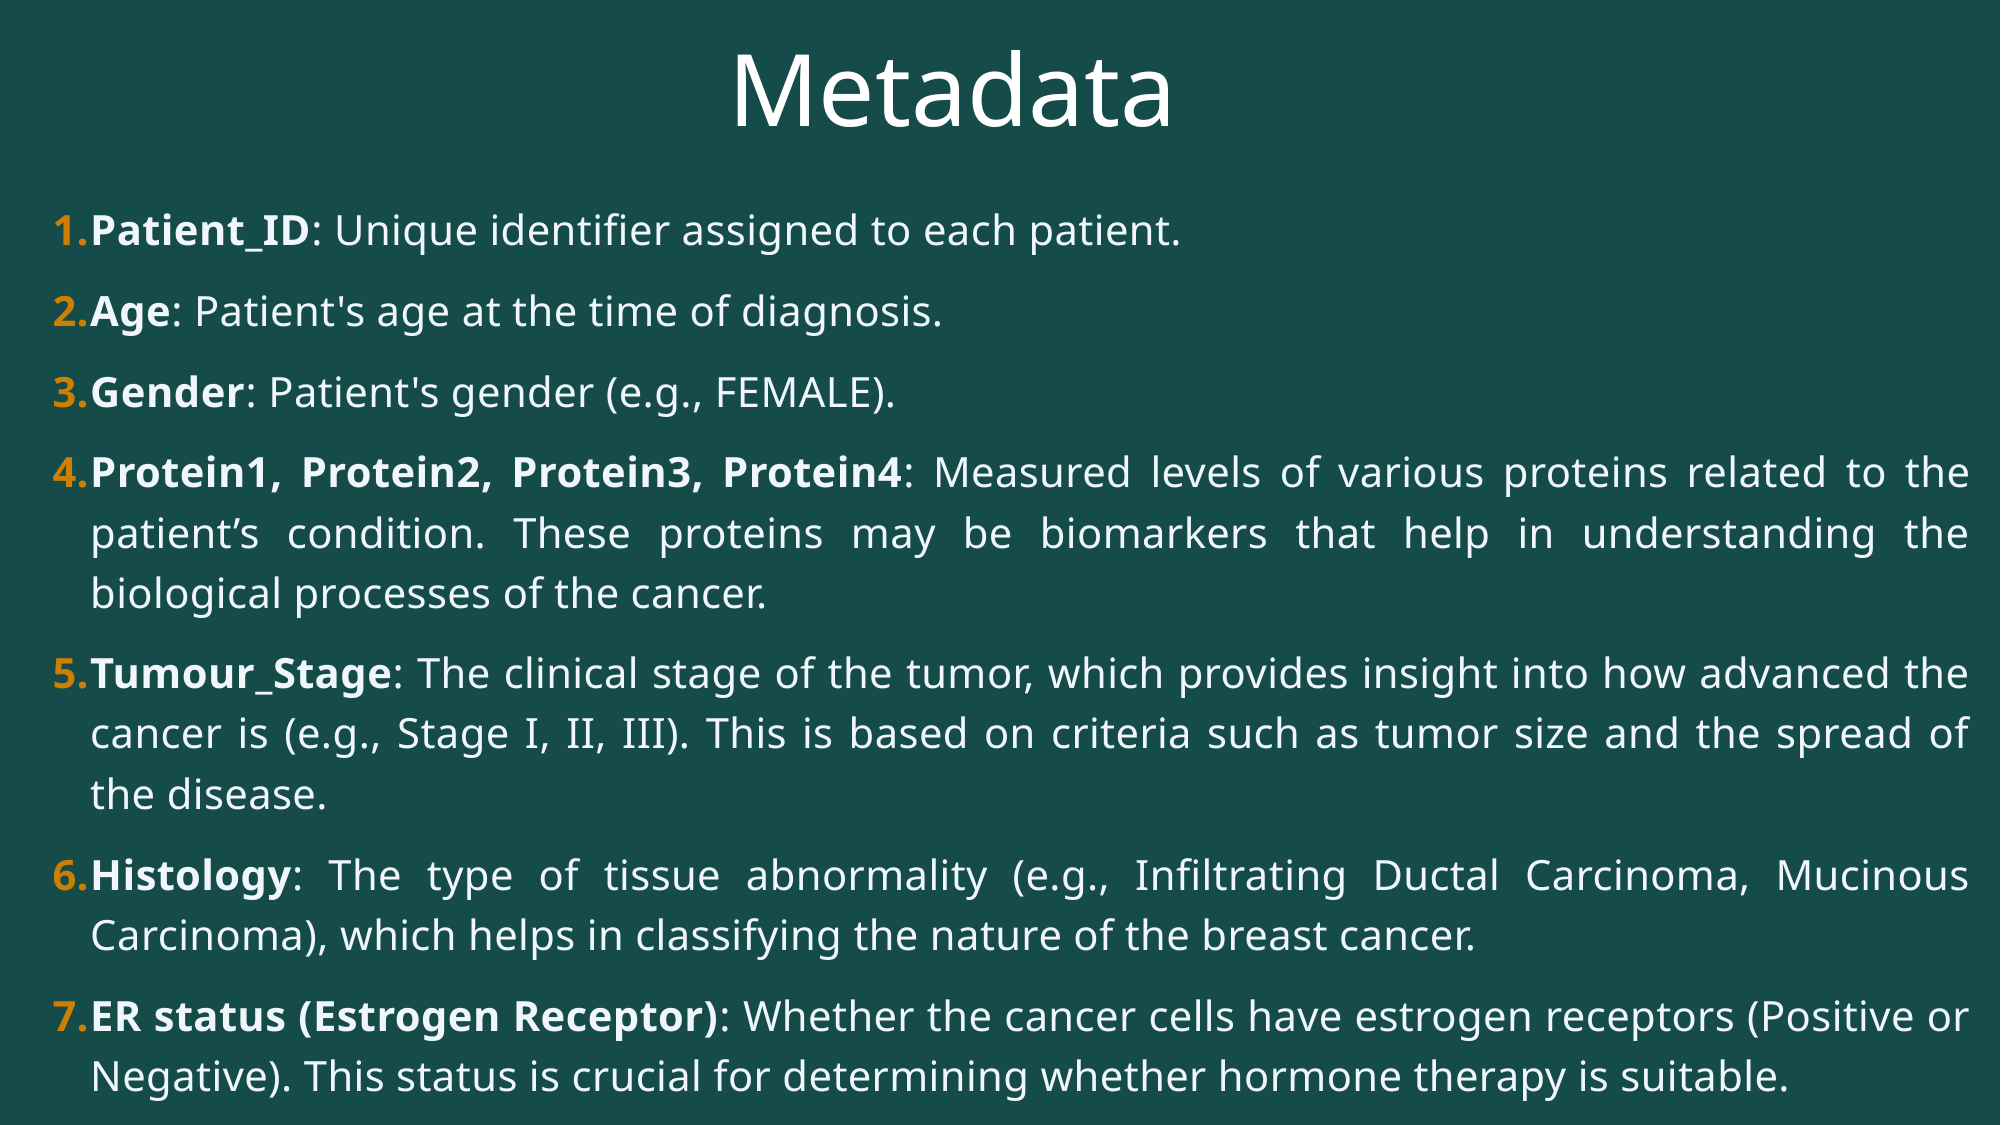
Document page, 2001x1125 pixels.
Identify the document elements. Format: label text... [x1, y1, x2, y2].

title Metadata [728, 26, 1272, 172]
list Patient_ID: Unique identifier assigned to each patient. Age: Patient's age at the time of diagnosis. Gender: Patient's gender (e.g., FEMALE). Protein1, Protein2, Protein3, Protein4: Measured levels of various proteins related to the patient’s condition. These proteins may be biomarkers that help in understanding the biological processes of the cancer. Tumour_Stage: The clinical stage of the tumor, which provides insight into how advanced the cancer is (e.g., Stage I, II, III). This is based on criteria such as tumor size and the spread of the disease. Histology: The type of tissue abnormality (e.g., Infiltrating Ductal Carcinoma, Mucinous Carcinoma), which helps in classifying the nature of the breast cancer. ER status (Estrogen Receptor): Whether the cancer cells have estrogen receptors (Positive or Negative). This status is crucial for determining whether hormone therapy is suitable. [52, 193, 1972, 1125]
